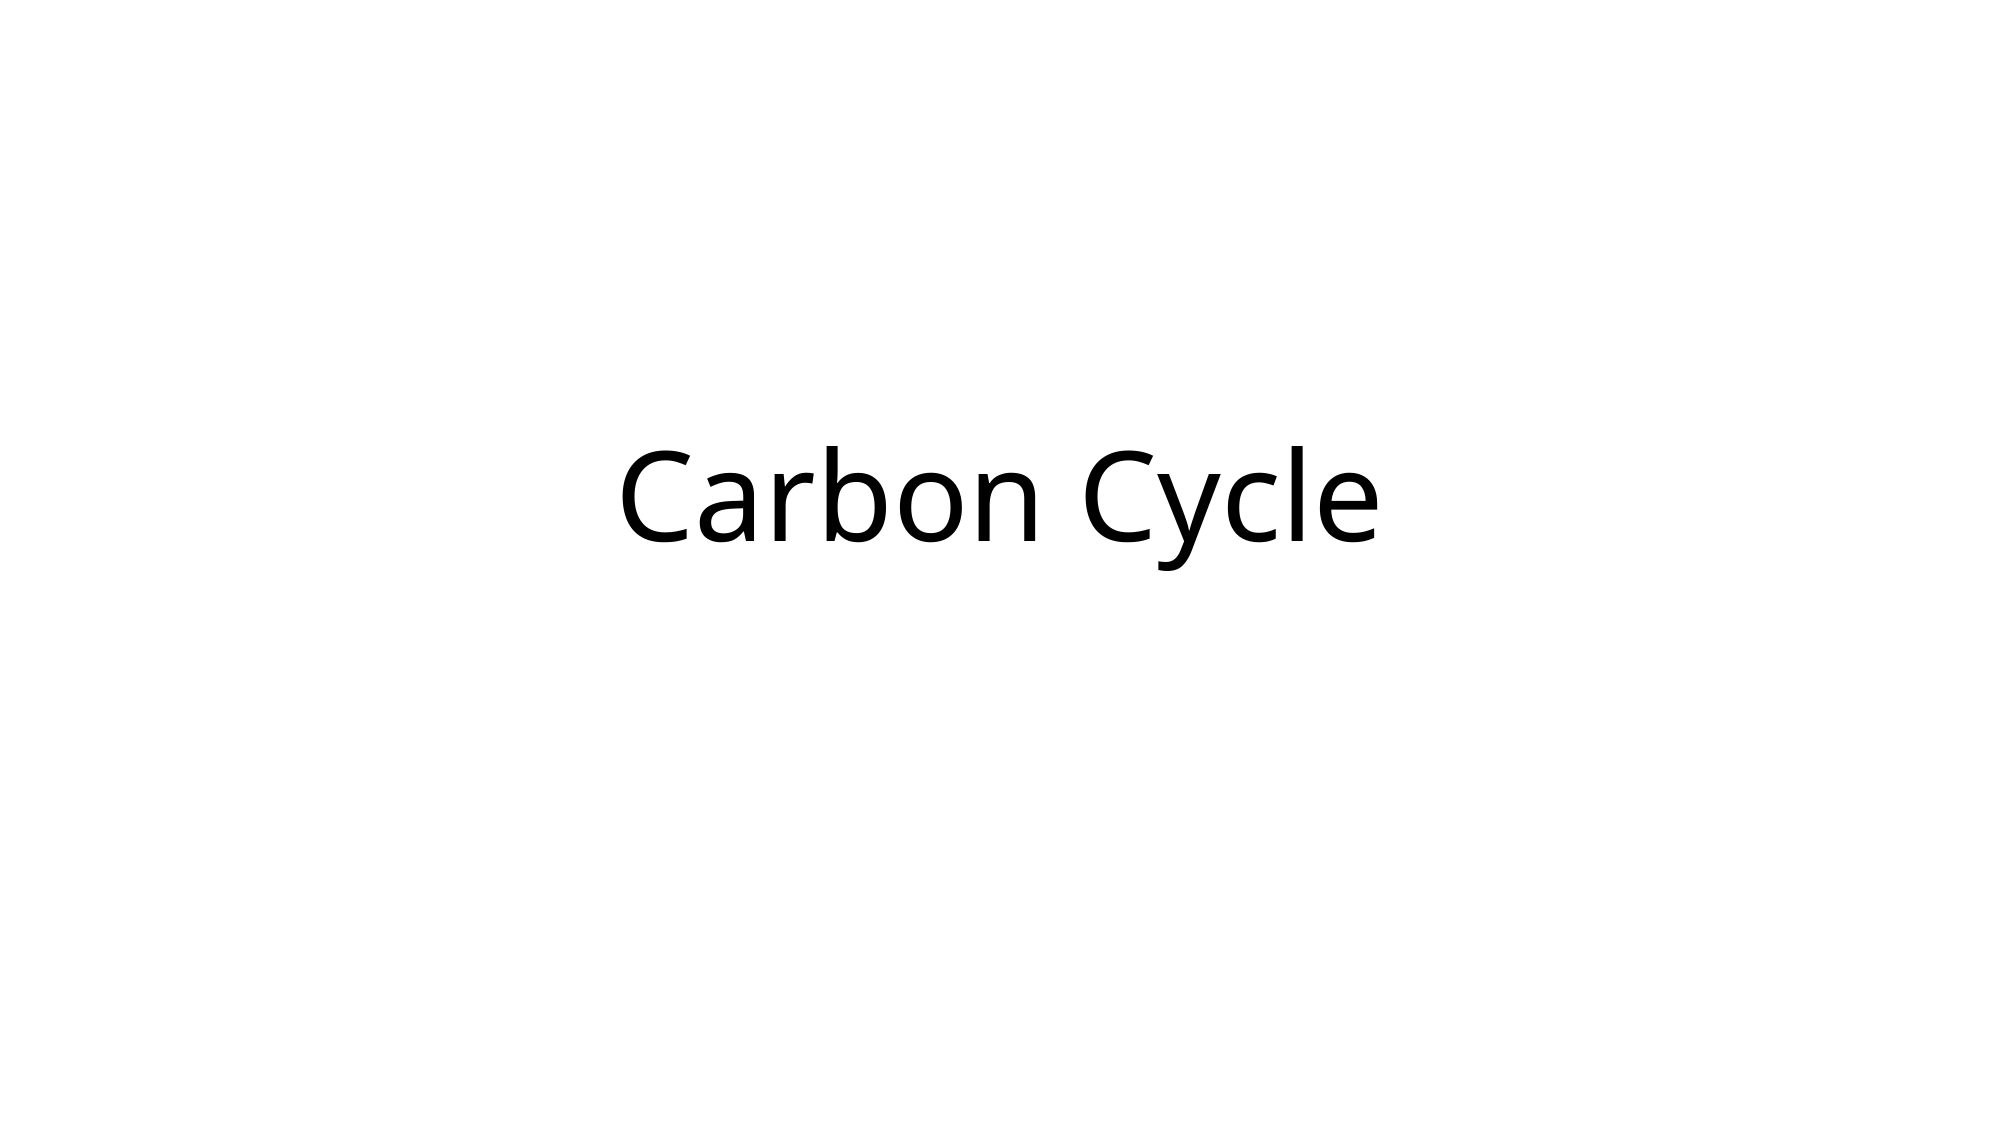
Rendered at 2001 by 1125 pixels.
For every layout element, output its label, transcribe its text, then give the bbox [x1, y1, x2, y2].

title Carbon Cycle [249, 184, 1750, 576]
